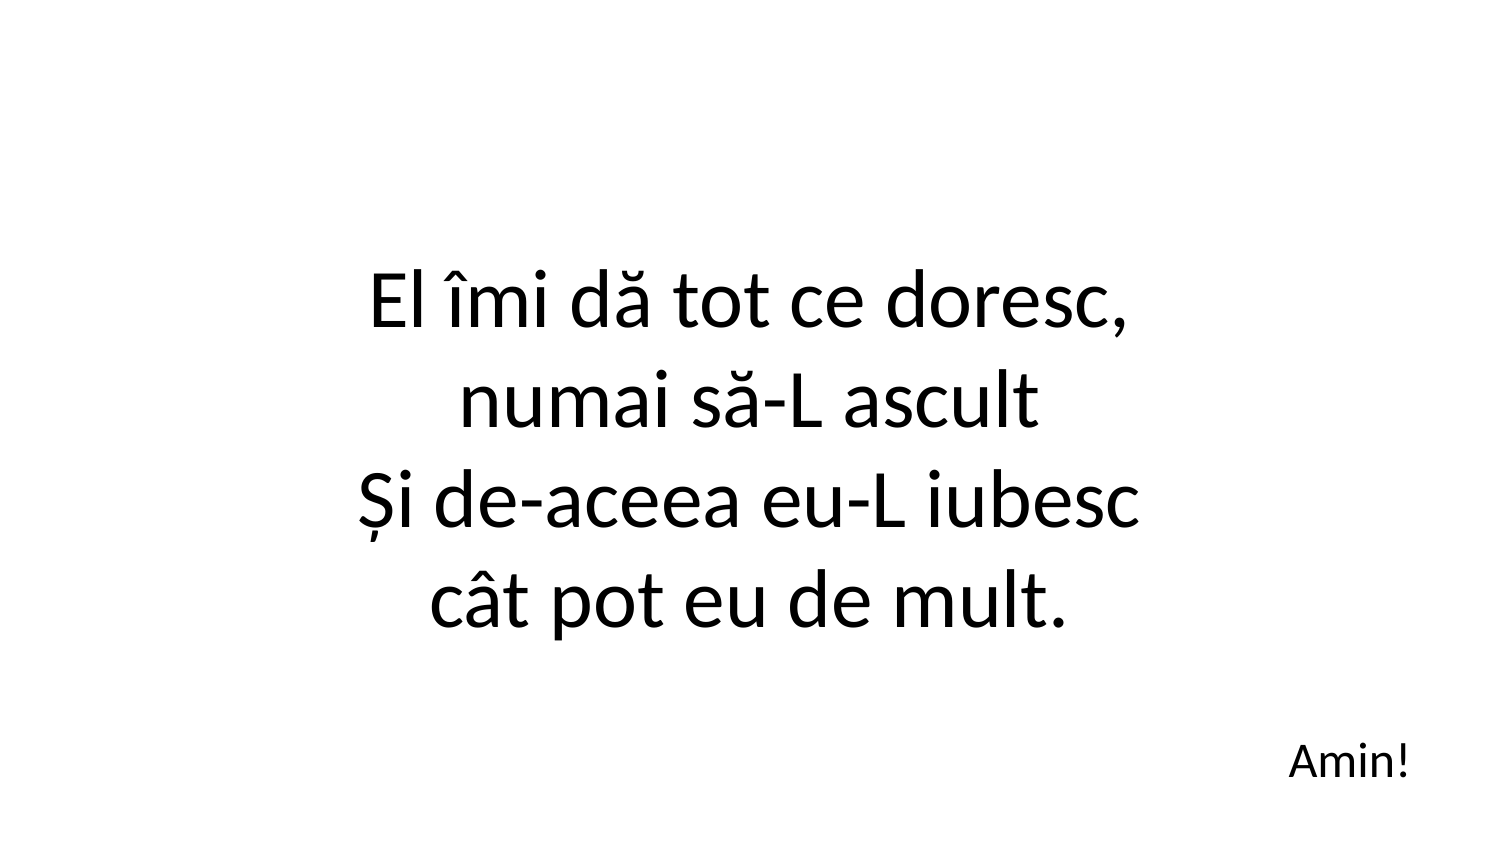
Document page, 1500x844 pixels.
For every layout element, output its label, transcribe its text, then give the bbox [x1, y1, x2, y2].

text_box El îmi dă tot ce doresc, numai să-L ascult Și de-aceea eu-L iubesc cât pot eu de mult. [343, 192, 1157, 652]
text_box Amin! [1273, 674, 1427, 795]
